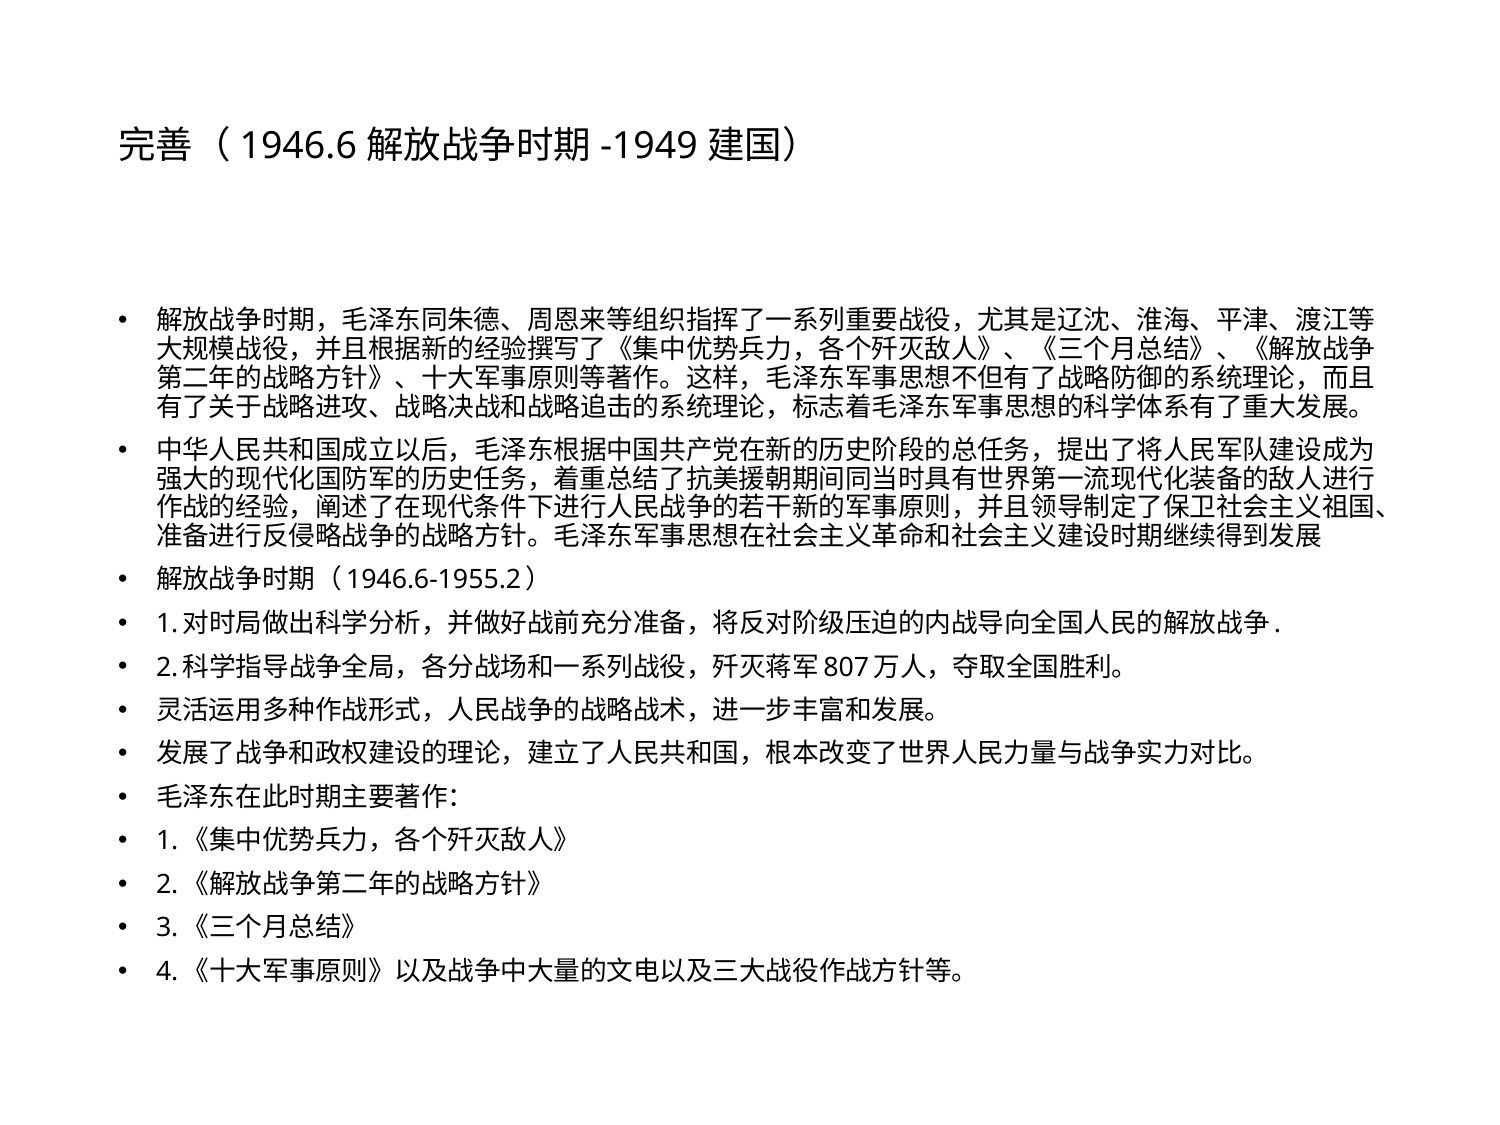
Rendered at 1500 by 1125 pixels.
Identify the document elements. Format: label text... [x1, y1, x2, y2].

list 解放战争时期，毛泽东同朱德、周恩来等组织指挥了一系列重要战役，尤其是辽沈、淮海、平津、渡江等大规模战役，并且根据新的经验撰写了《集中优势兵力，各个歼灭敌人》、《三个月总结》、《解放战争第二年的战略方针》、十大军事原则等著作。这样，毛泽东军事思想不但有了战略防御的系统理论，而且有了关于战略进攻、战略决战和战略追击的系统理论，标志着毛泽东军事思想的科学体系有了重大发展。 中华人民共和国成立以后，毛泽东根据中国共产党在新的历史阶段的总任务，提出了将人民军队建设成为强大的现代化国防军的历史任务，着重总结了抗美援朝期间同当时具有世界第一流现代化装备的敌人进行作战的经验，阐述了在现代条件下进行人民战争的若干新的军事原则，并且领导制定了保卫社会主义祖国、准备进行反侵略战争的战略方针。毛泽东军事思想在社会主义革命和社会主义建设时期继续得到发展 解放战争时期（1946.6-1955.2） 1.对时局做出科学分析，并做好战前充分准备，将反对阶级压迫的内战导向全国人民的解放战争. 2.科学指导战争全局，各分战场和一系列战役，歼灭蒋军807万人，夺取全国胜利。 灵活运用多种作战形式，人民战争的战略战术，进一步丰富和发展。 发展了战争和政权建设的理论，建立了人民共和国，根本改变了世界人民力量与战争实力对比。 毛泽东在此时期主要著作： 1.《集中优势兵力，各个歼灭敌人》 2.《解放战争第二年的战略方针》 3.《三个月总结》 4.《十大军事原则》以及战争中大量的文电以及三大战役作战方针等。 [103, 299, 1397, 1014]
title 完善（1946.6解放战争时期-1949建国） [103, 59, 1397, 278]
